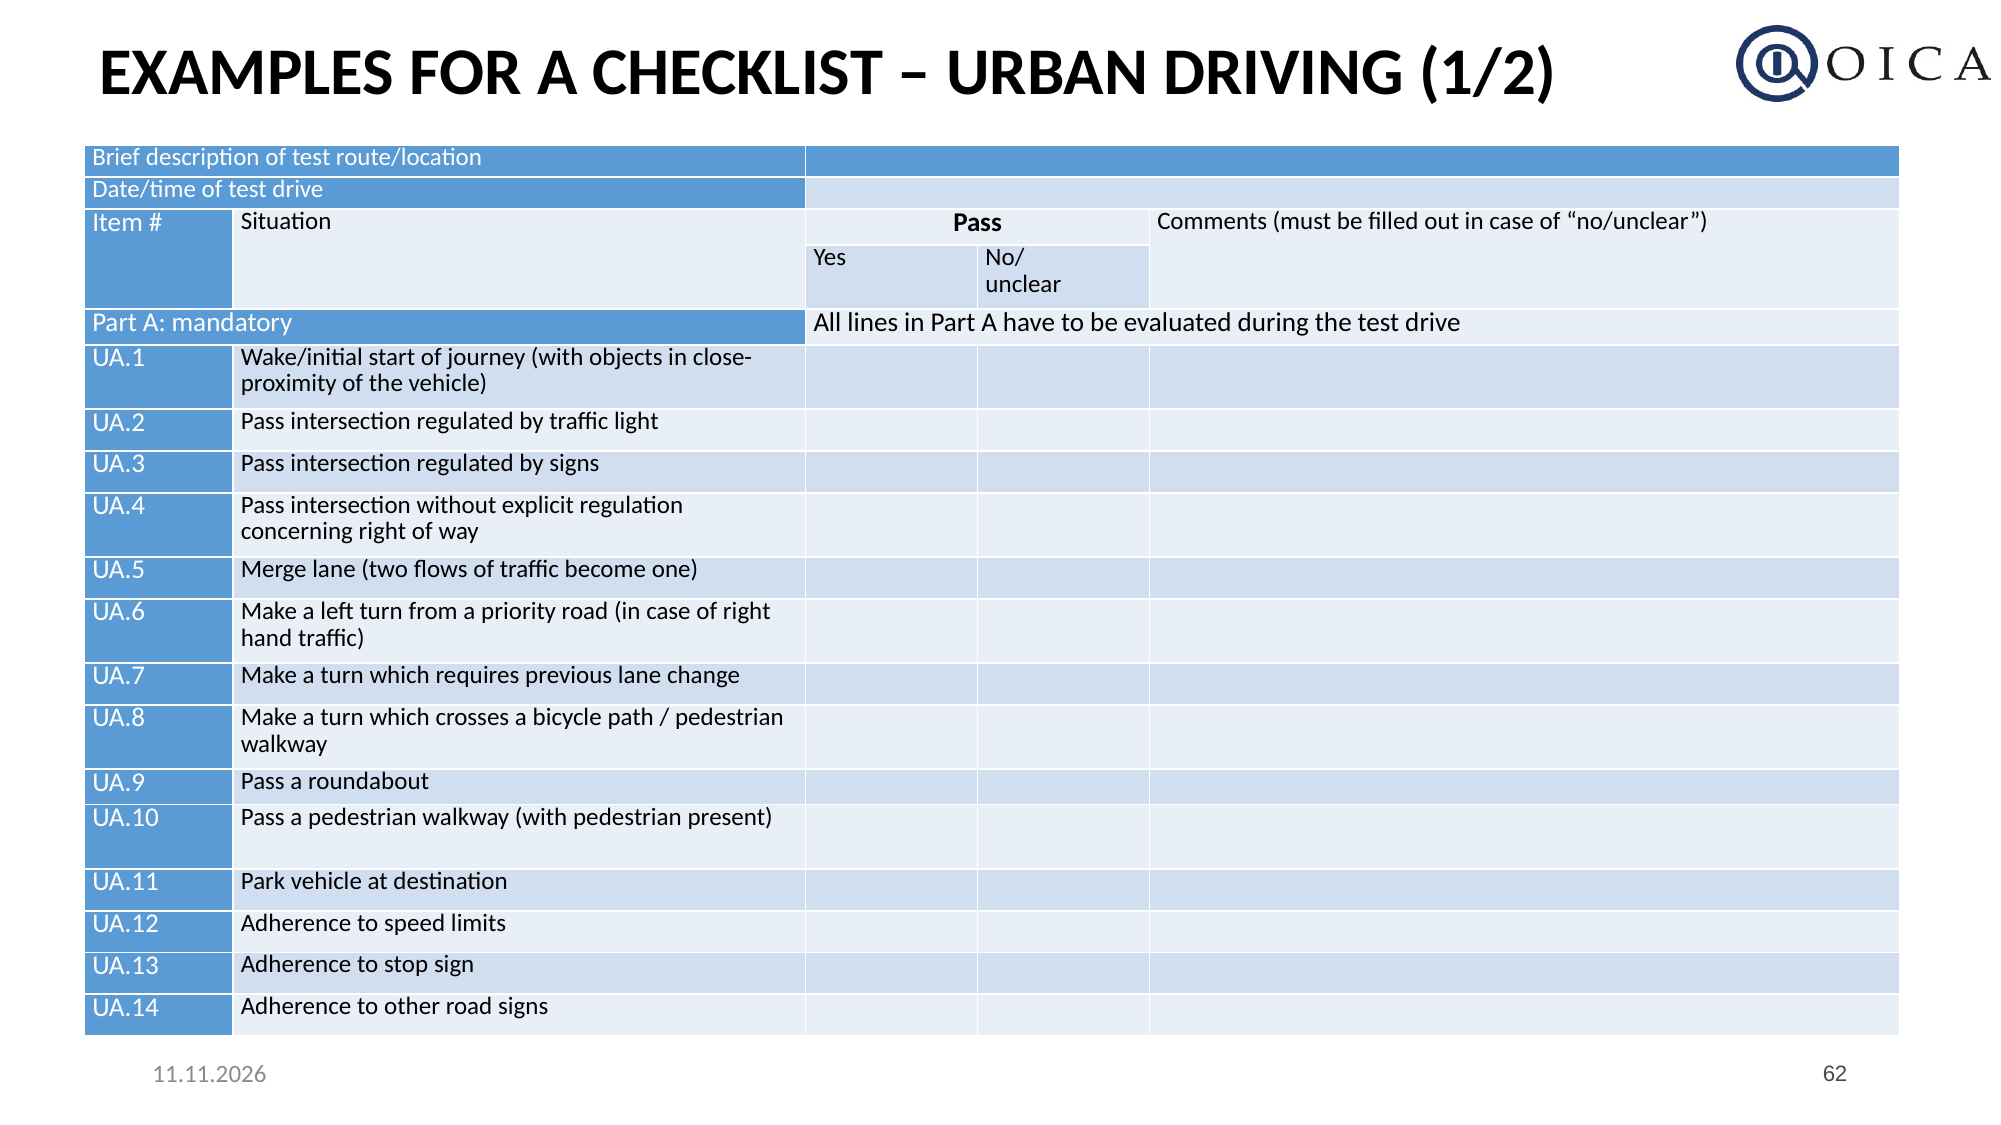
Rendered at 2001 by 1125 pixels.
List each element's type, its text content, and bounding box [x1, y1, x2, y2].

table_cell Yes [806, 246, 977, 308]
picture [1736, 0, 1991, 128]
table_cell [978, 770, 1149, 804]
table_cell [806, 452, 977, 492]
title Examples for a Checklist – Urban Driving (1/2) [84, 33, 1810, 113]
table_cell Item # [85, 210, 232, 308]
table_cell UA.1 [85, 346, 232, 408]
table_cell [978, 558, 1149, 598]
table_cell Pass intersection regulated by traffic light [234, 410, 805, 450]
table_cell [978, 452, 1149, 492]
table_cell [1150, 770, 1899, 804]
table_cell [978, 953, 1149, 993]
table_cell Make a turn which crosses a bicycle path / pedestrian walkway [234, 706, 805, 768]
table_cell Situation [234, 210, 805, 308]
table_cell [978, 664, 1149, 704]
slide_number 62 [1412, 1042, 1863, 1103]
table_header Brief description of test route/location [85, 146, 805, 176]
table_cell Date/time of test drive [85, 178, 805, 208]
table_cell UA.3 [85, 452, 232, 492]
table_cell [806, 410, 977, 450]
table_cell Pass [806, 210, 1149, 244]
table_cell [978, 706, 1149, 768]
table_cell [978, 410, 1149, 450]
table_cell UA.10 [85, 805, 232, 868]
table_cell Adherence to stop sign [234, 953, 805, 993]
table_cell [1150, 912, 1899, 952]
table_cell [806, 346, 977, 408]
table_cell Merge lane (two flows of traffic become one) [234, 558, 805, 598]
table_cell [978, 870, 1149, 910]
table_cell [1150, 995, 1899, 1035]
table_cell [1150, 664, 1899, 704]
table_cell [1150, 494, 1899, 556]
table_cell Pass intersection regulated by signs [234, 452, 805, 492]
table_cell [806, 178, 1899, 208]
table_cell UA.7 [85, 664, 232, 704]
table_cell No/ unclear [978, 246, 1149, 308]
table_cell [806, 558, 977, 598]
table_cell Pass a pedestrian walkway (with pedestrian present) [234, 805, 805, 868]
table_cell All lines in Part A have to be evaluated during the test drive [806, 310, 1899, 344]
table_cell Wake/initial start of journey (with objects in close-proximity of the vehicle) [234, 346, 805, 408]
table_cell [806, 805, 977, 868]
table_cell [1150, 346, 1899, 408]
table_cell UA.14 [85, 995, 232, 1035]
table_cell [806, 494, 977, 556]
table_cell UA.4 [85, 494, 232, 556]
table_cell [806, 995, 977, 1035]
table_cell [806, 953, 977, 993]
table_cell UA.11 [85, 870, 232, 910]
table_header [806, 146, 1899, 176]
table_cell Adherence to speed limits [234, 912, 805, 952]
table_cell [978, 346, 1149, 408]
table_cell [1150, 600, 1899, 662]
table_cell [978, 494, 1149, 556]
table_cell UA.9 [85, 770, 232, 804]
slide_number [137, 1042, 588, 1103]
table_cell UA.6 [85, 600, 232, 662]
table_cell UA.13 [85, 953, 232, 993]
table_cell [1150, 410, 1899, 450]
table_cell Make a left turn from a priority road (in case of right hand traffic) [234, 600, 805, 662]
table_cell Park vehicle at destination [234, 870, 805, 910]
table_cell [1150, 953, 1899, 993]
table_cell [978, 600, 1149, 662]
table_cell [1150, 870, 1899, 910]
table_cell [978, 805, 1149, 868]
table_cell [806, 912, 977, 952]
table_cell UA.8 [85, 706, 232, 768]
table_cell UA.12 [85, 912, 232, 952]
table_cell [806, 770, 977, 804]
table_cell UA.5 [85, 558, 232, 598]
table_cell Pass intersection without explicit regulation concerning right of way [234, 494, 805, 556]
table_cell [978, 912, 1149, 952]
table_cell Make a turn which requires previous lane change [234, 664, 805, 704]
table_cell [1150, 706, 1899, 768]
table_cell [806, 870, 977, 910]
table_cell Pass a roundabout [234, 770, 805, 804]
table_cell Adherence to other road signs [234, 995, 805, 1035]
table_cell UA.2 [85, 410, 232, 450]
table_cell [1150, 805, 1899, 868]
table_cell Comments (must be filled out in case of “no/unclear”) [1150, 210, 1899, 308]
table_cell [806, 706, 977, 768]
table_cell Part A: mandatory [85, 310, 805, 344]
table_cell [806, 600, 977, 662]
table_cell [978, 995, 1149, 1035]
table_cell [1150, 558, 1899, 598]
table_cell [806, 664, 977, 704]
table_cell [1150, 452, 1899, 492]
